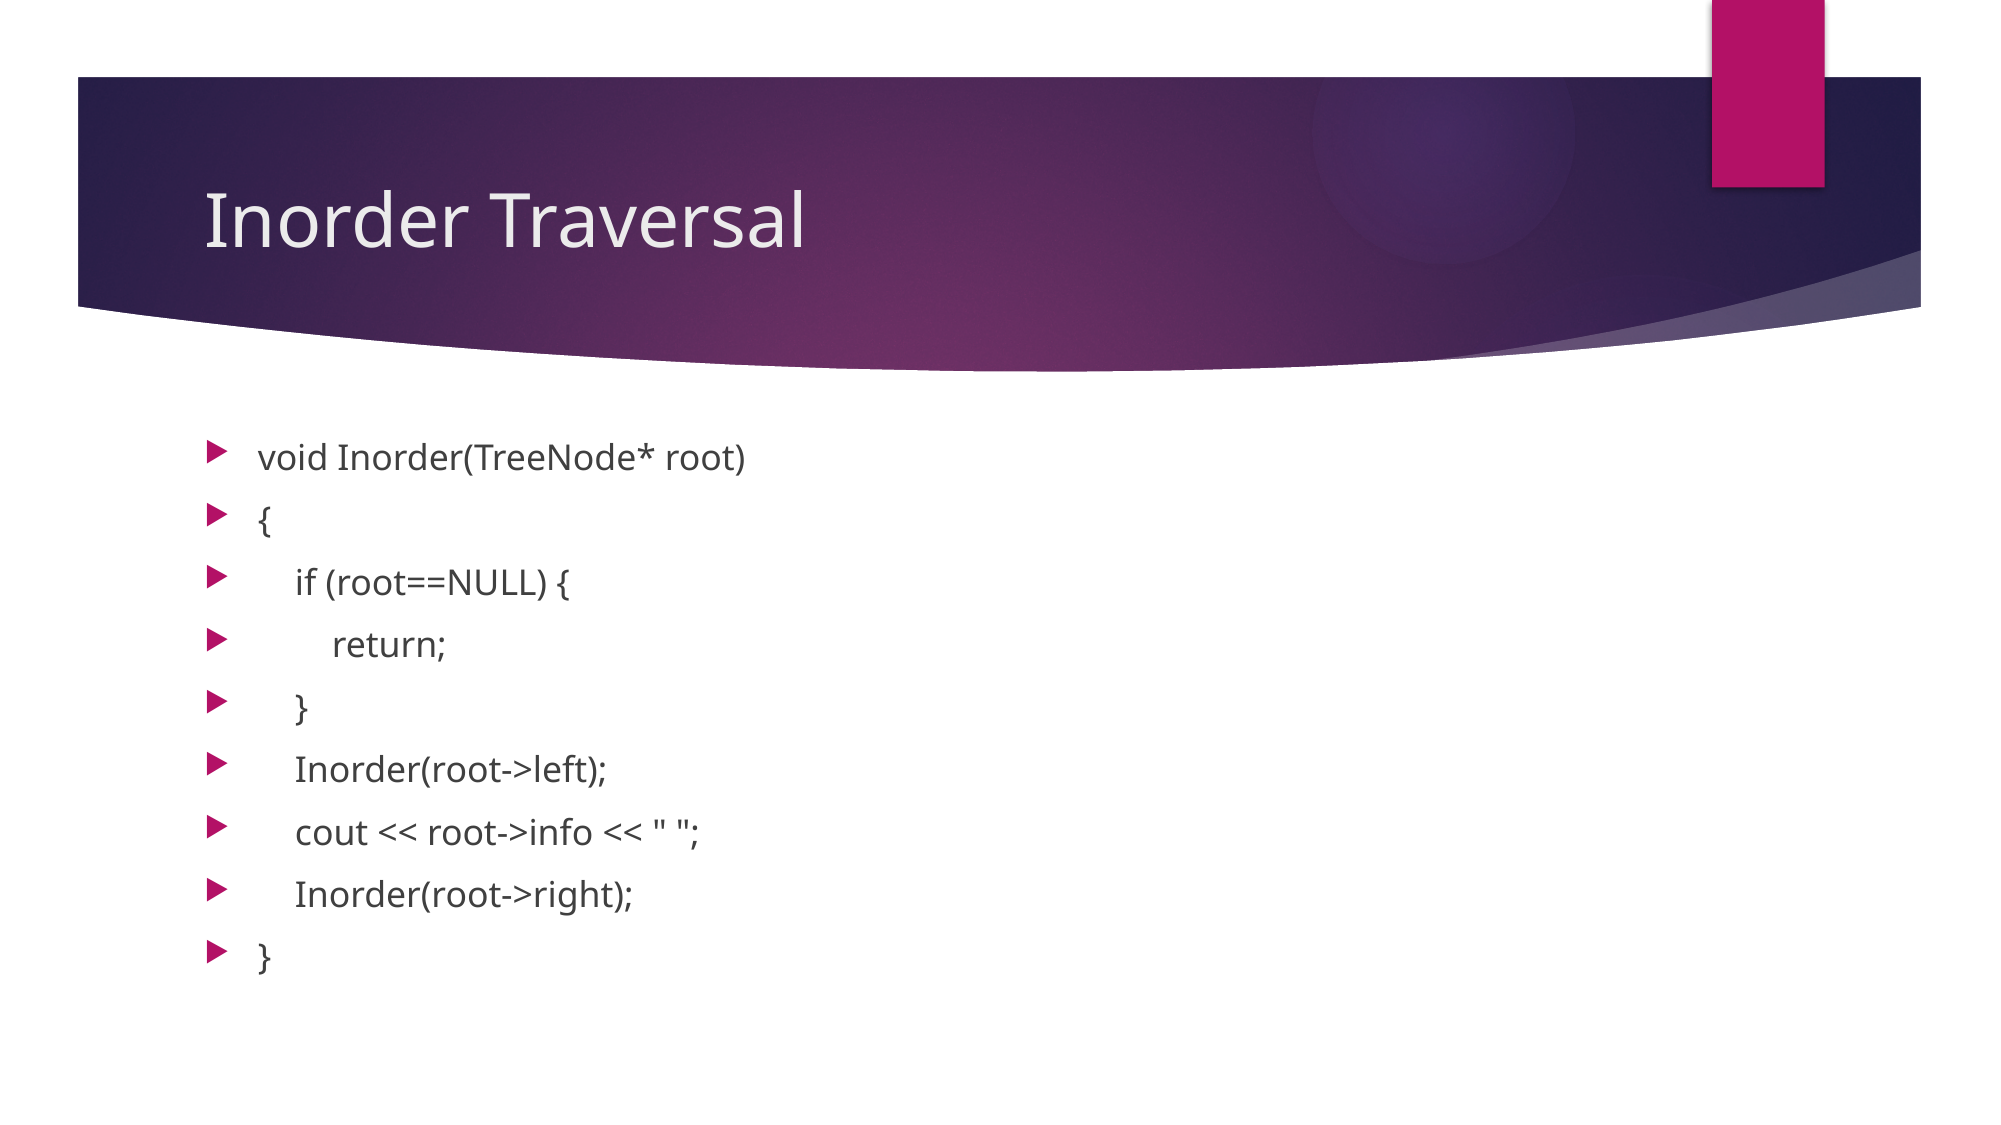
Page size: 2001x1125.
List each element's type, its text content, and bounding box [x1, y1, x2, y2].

list void Inorder(TreeNode* root) { if (root==NULL) { return; } Inorder(root->left); cout << root->info << " "; Inorder(root->right); } [189, 427, 1638, 988]
title Inorder Traversal [189, 159, 1627, 276]
